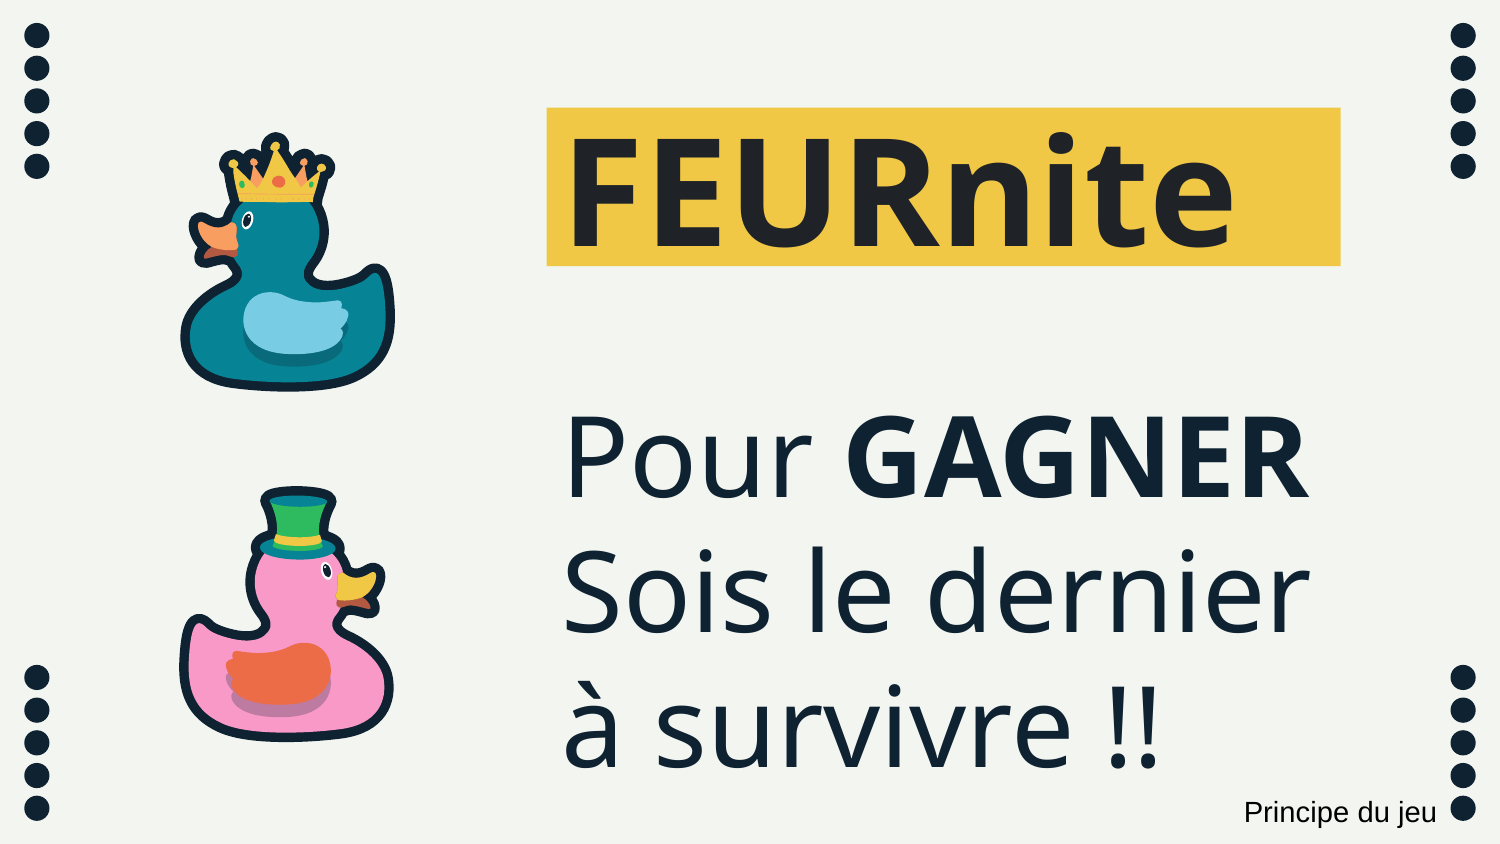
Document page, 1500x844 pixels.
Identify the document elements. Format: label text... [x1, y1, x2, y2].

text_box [186, 141, 388, 383]
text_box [186, 495, 388, 733]
title Pour GAGNER Sois le dernier à survivre !! [546, 321, 1341, 805]
text_box Principe du jeu [1156, 781, 1500, 844]
title FEURnite [546, 107, 1341, 267]
